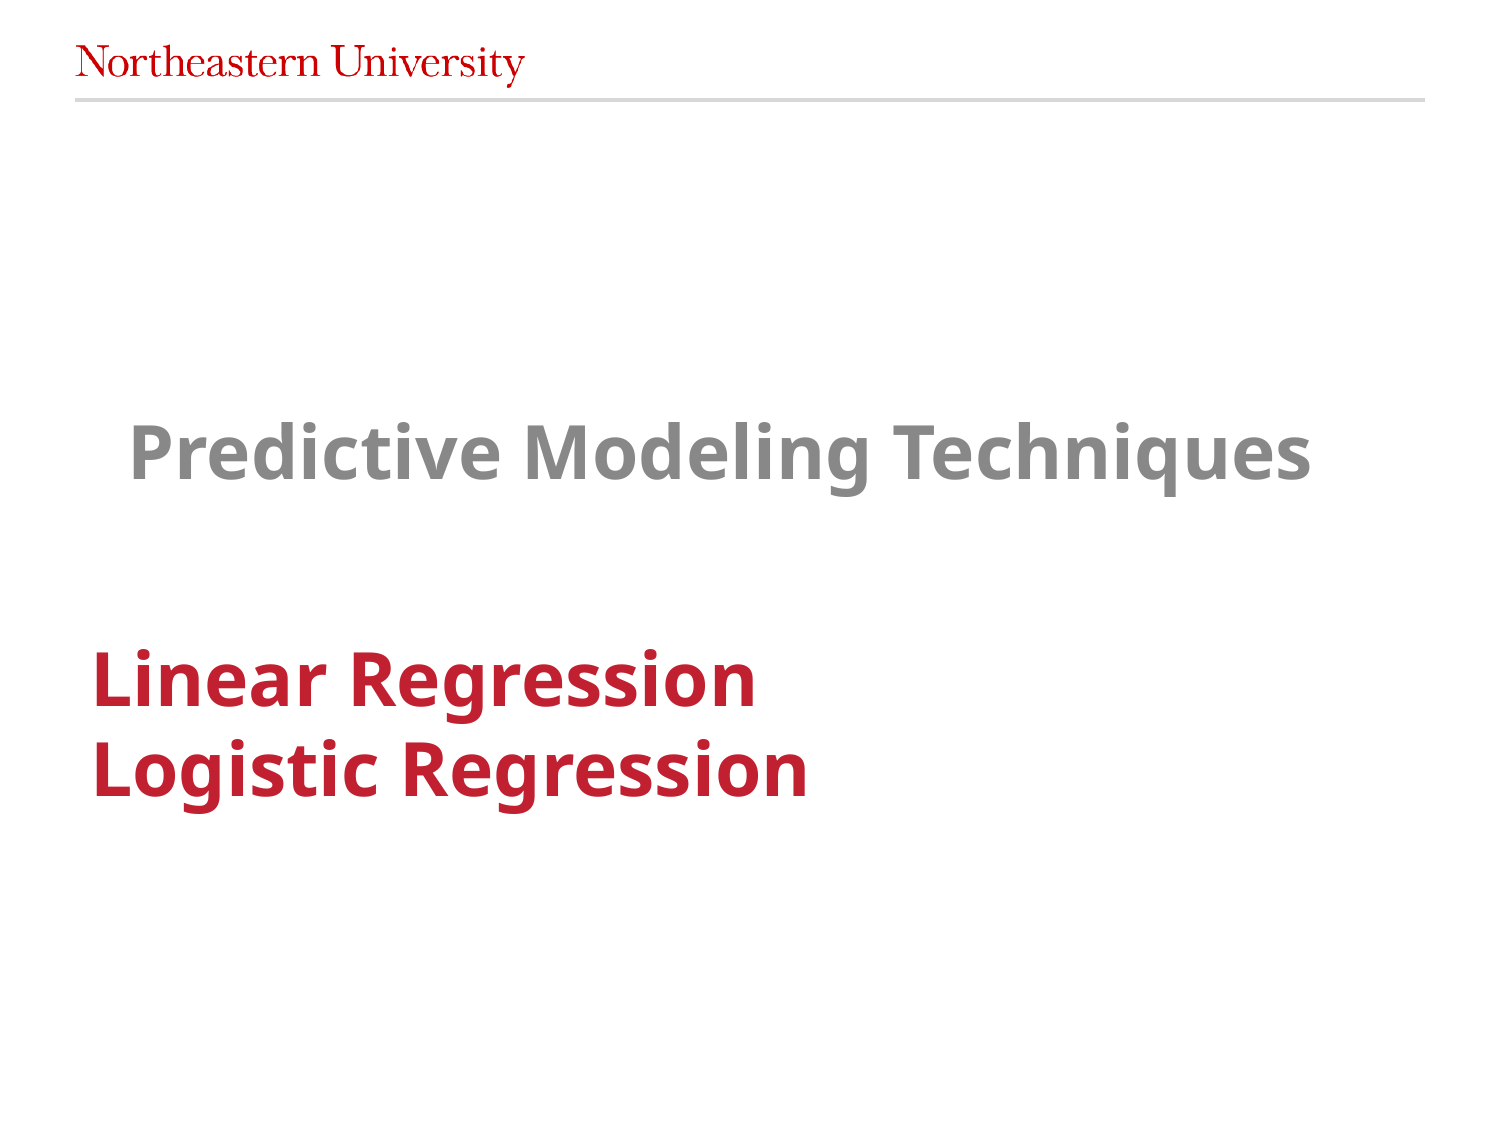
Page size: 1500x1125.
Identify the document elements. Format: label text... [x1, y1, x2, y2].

title Linear Regression Logistic Regression [75, 624, 1425, 864]
picture [75, 44, 525, 88]
list Predictive Modeling Techniques [75, 288, 1425, 503]
